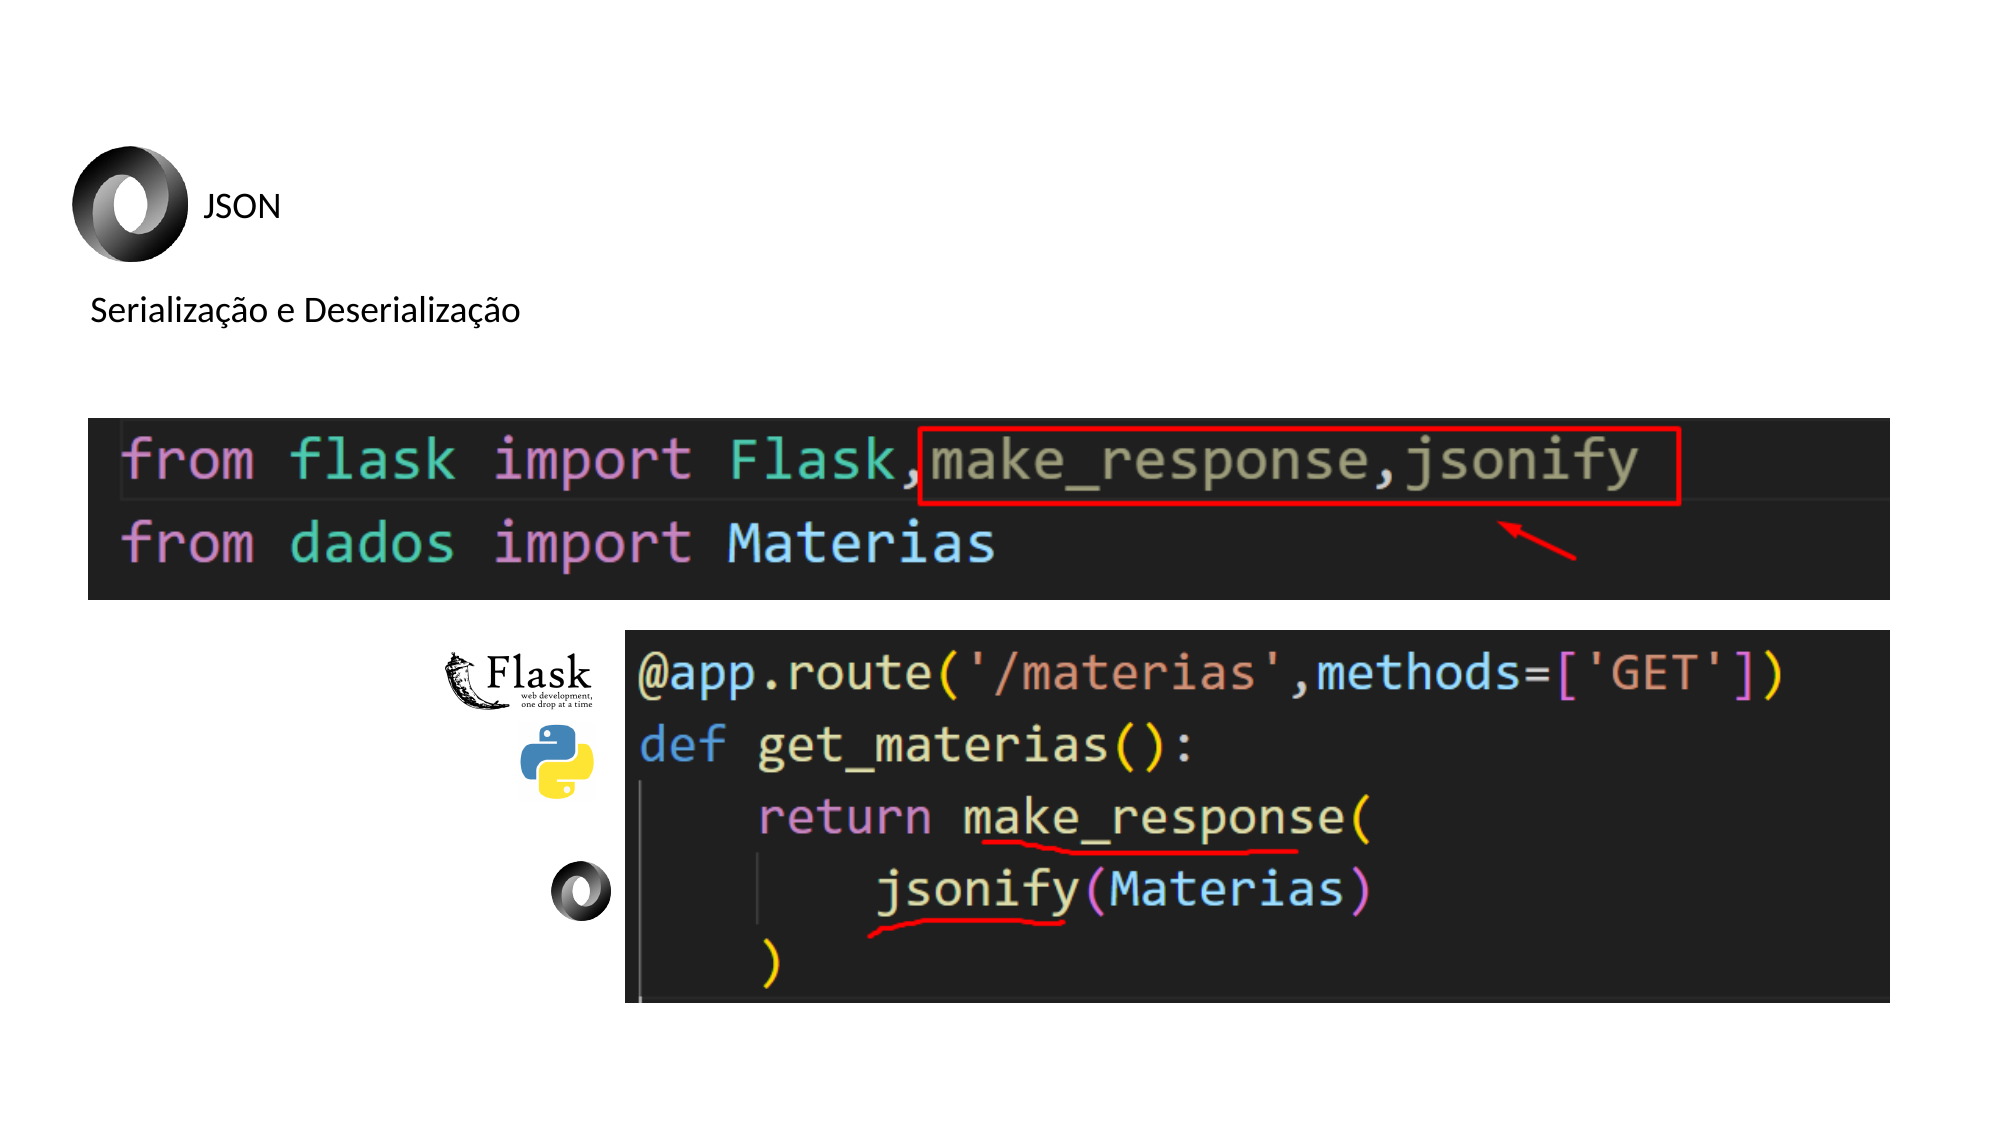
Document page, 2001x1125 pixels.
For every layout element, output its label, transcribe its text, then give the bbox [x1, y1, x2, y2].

picture [518, 722, 597, 801]
text_box JSON [188, 173, 297, 234]
text_box Serialização e Deserialização [75, 277, 537, 338]
picture [625, 630, 1890, 1003]
picture [88, 418, 1890, 600]
picture [441, 650, 597, 711]
picture [551, 861, 611, 921]
picture [72, 146, 188, 262]
